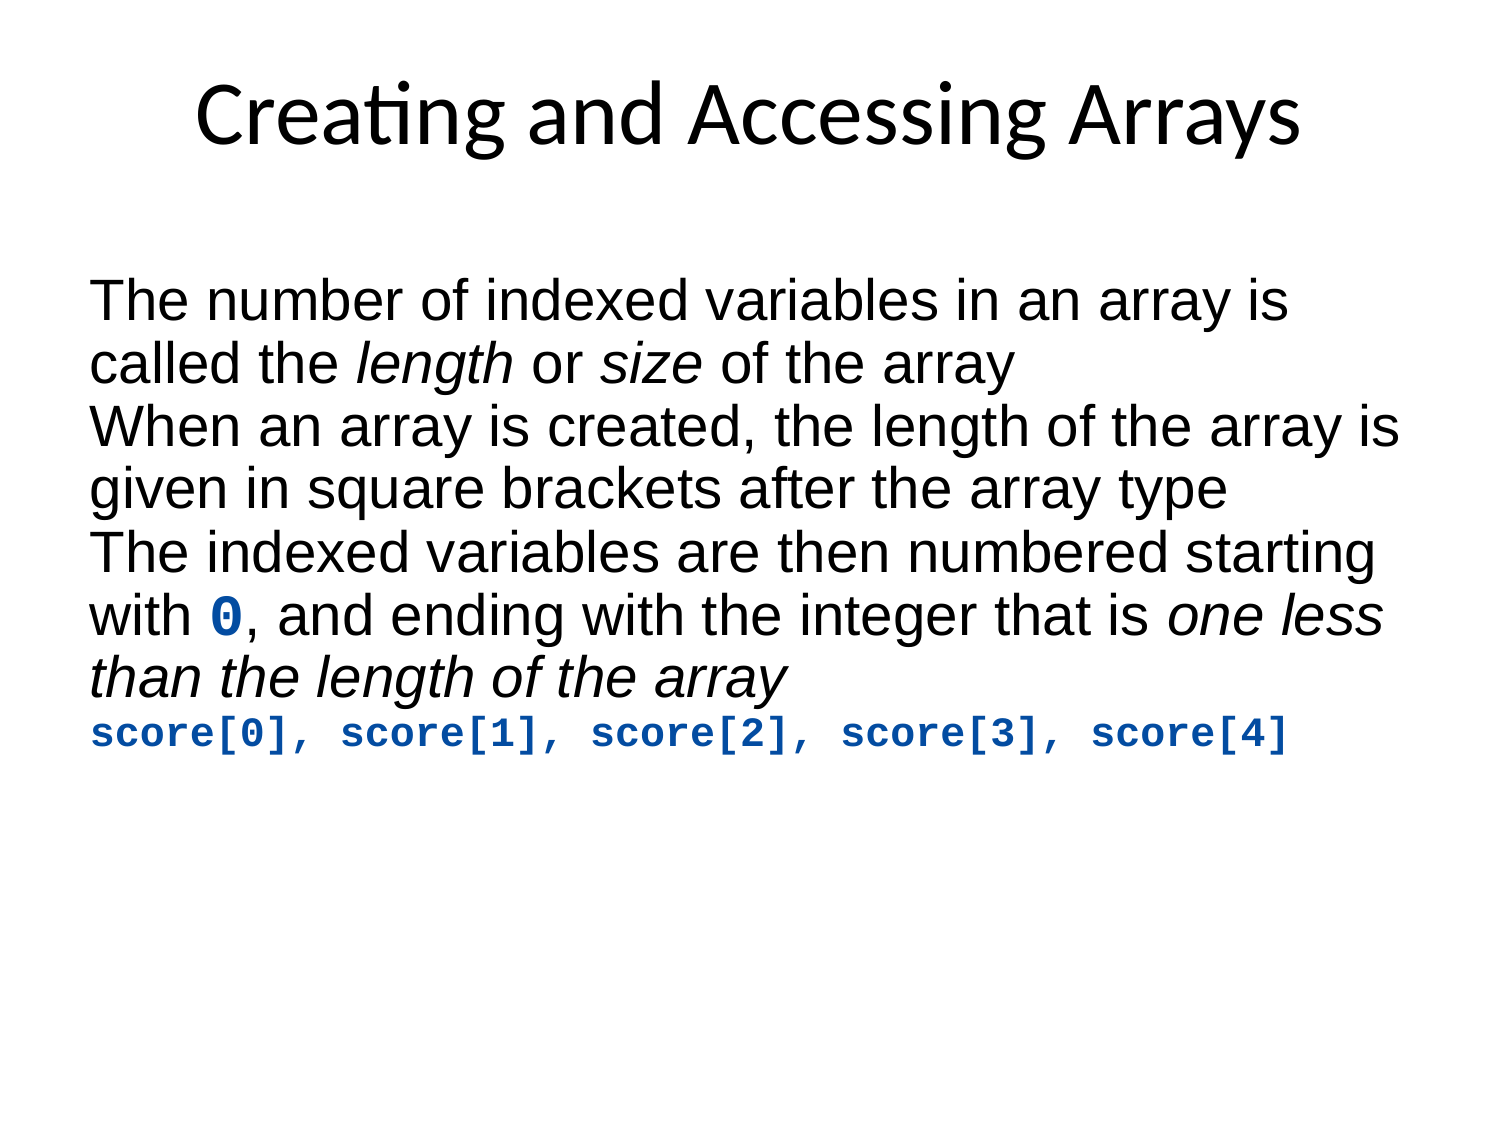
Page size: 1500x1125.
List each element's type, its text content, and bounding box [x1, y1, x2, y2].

list The number of indexed variables in an array is called the length or size of the array When an array is created, the length of the array is given in square brackets after the array type The indexed variables are then numbered starting with 0, and ending with the integer that is one less than the length of the array score[0], score[1], score[2], score[3], score[4] [75, 262, 1425, 1005]
title Creating and Accessing Arrays [75, 45, 1425, 233]
